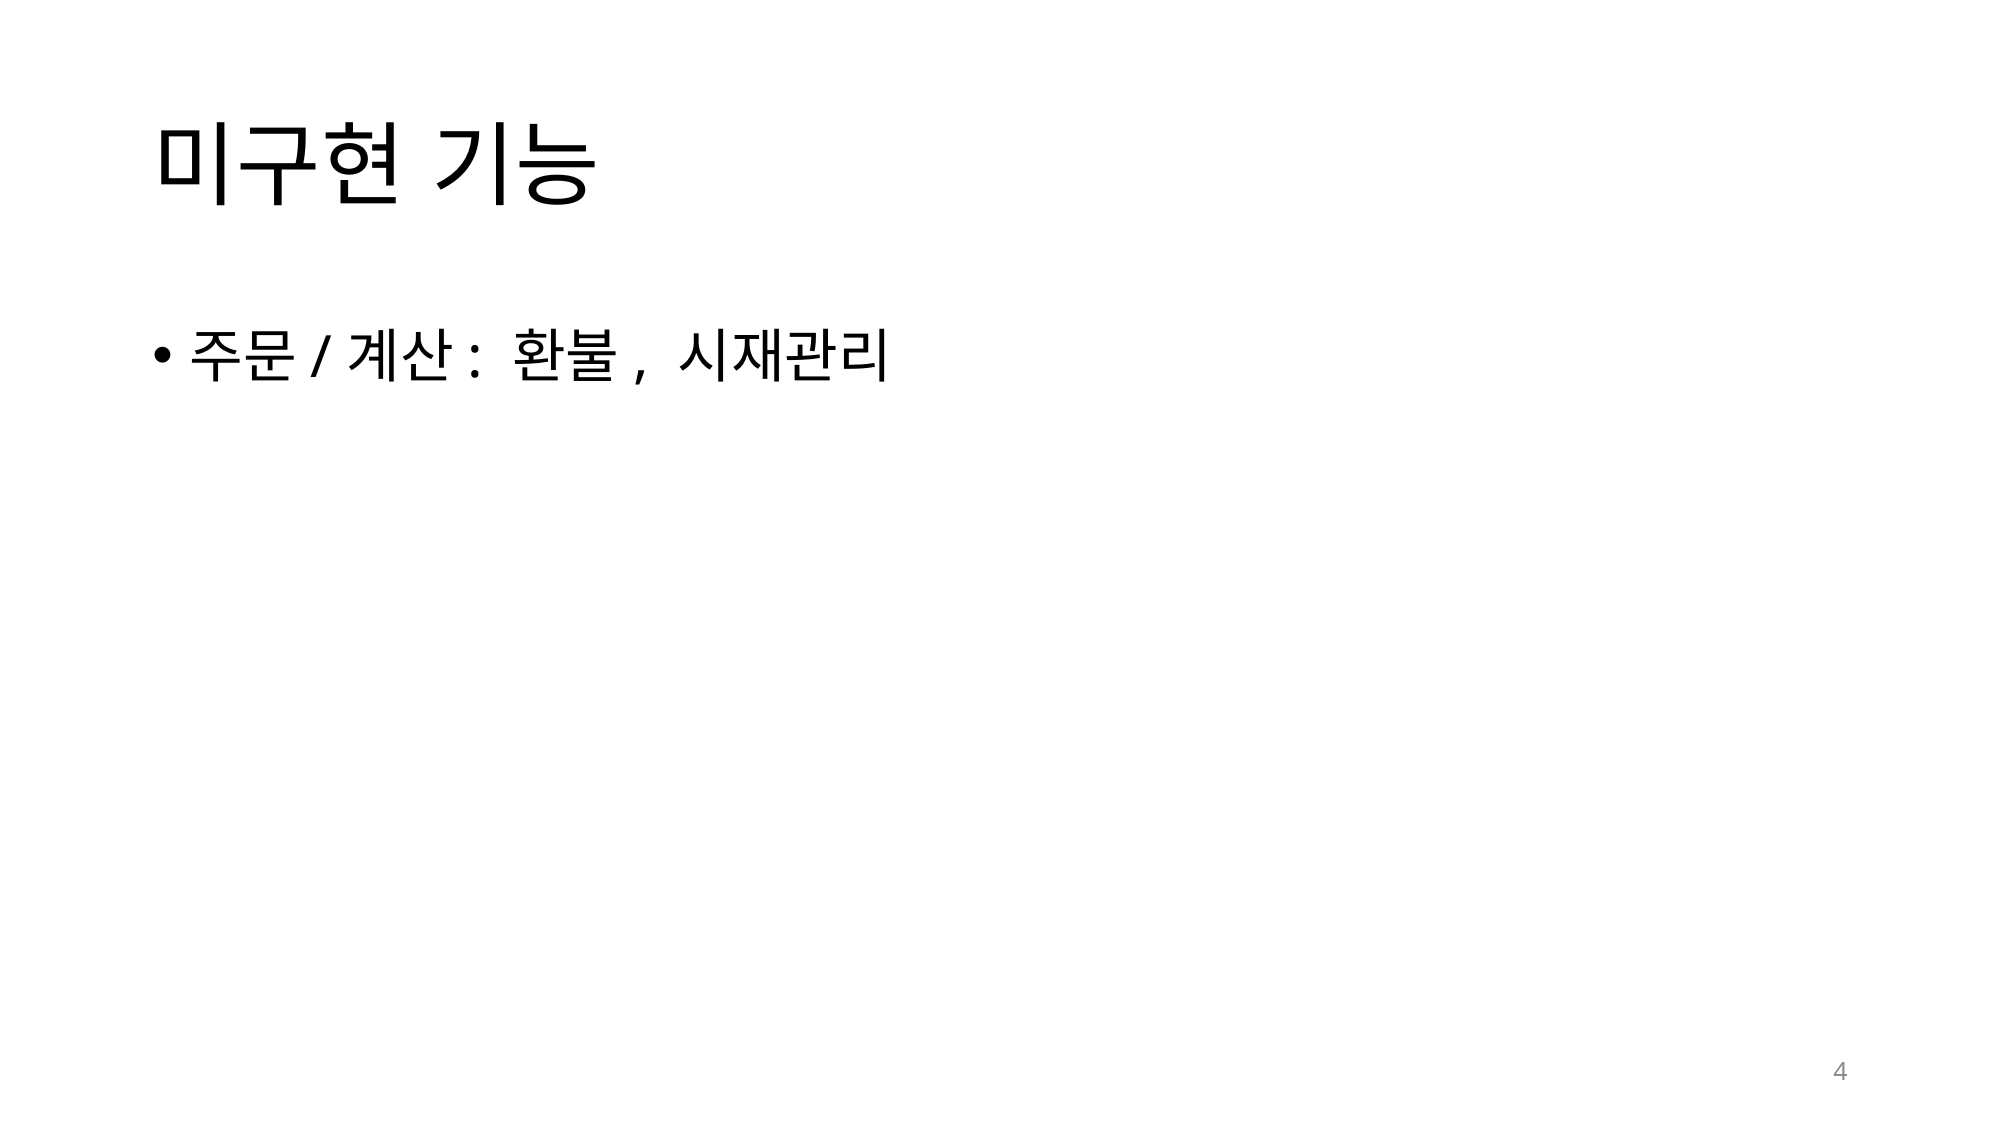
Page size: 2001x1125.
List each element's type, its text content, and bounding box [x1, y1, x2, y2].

slide_number 4 [1412, 1042, 1863, 1103]
title 미구현 기능 [137, 59, 1863, 277]
list 주문/계산: 환불, 시재관리 [137, 277, 1863, 834]
